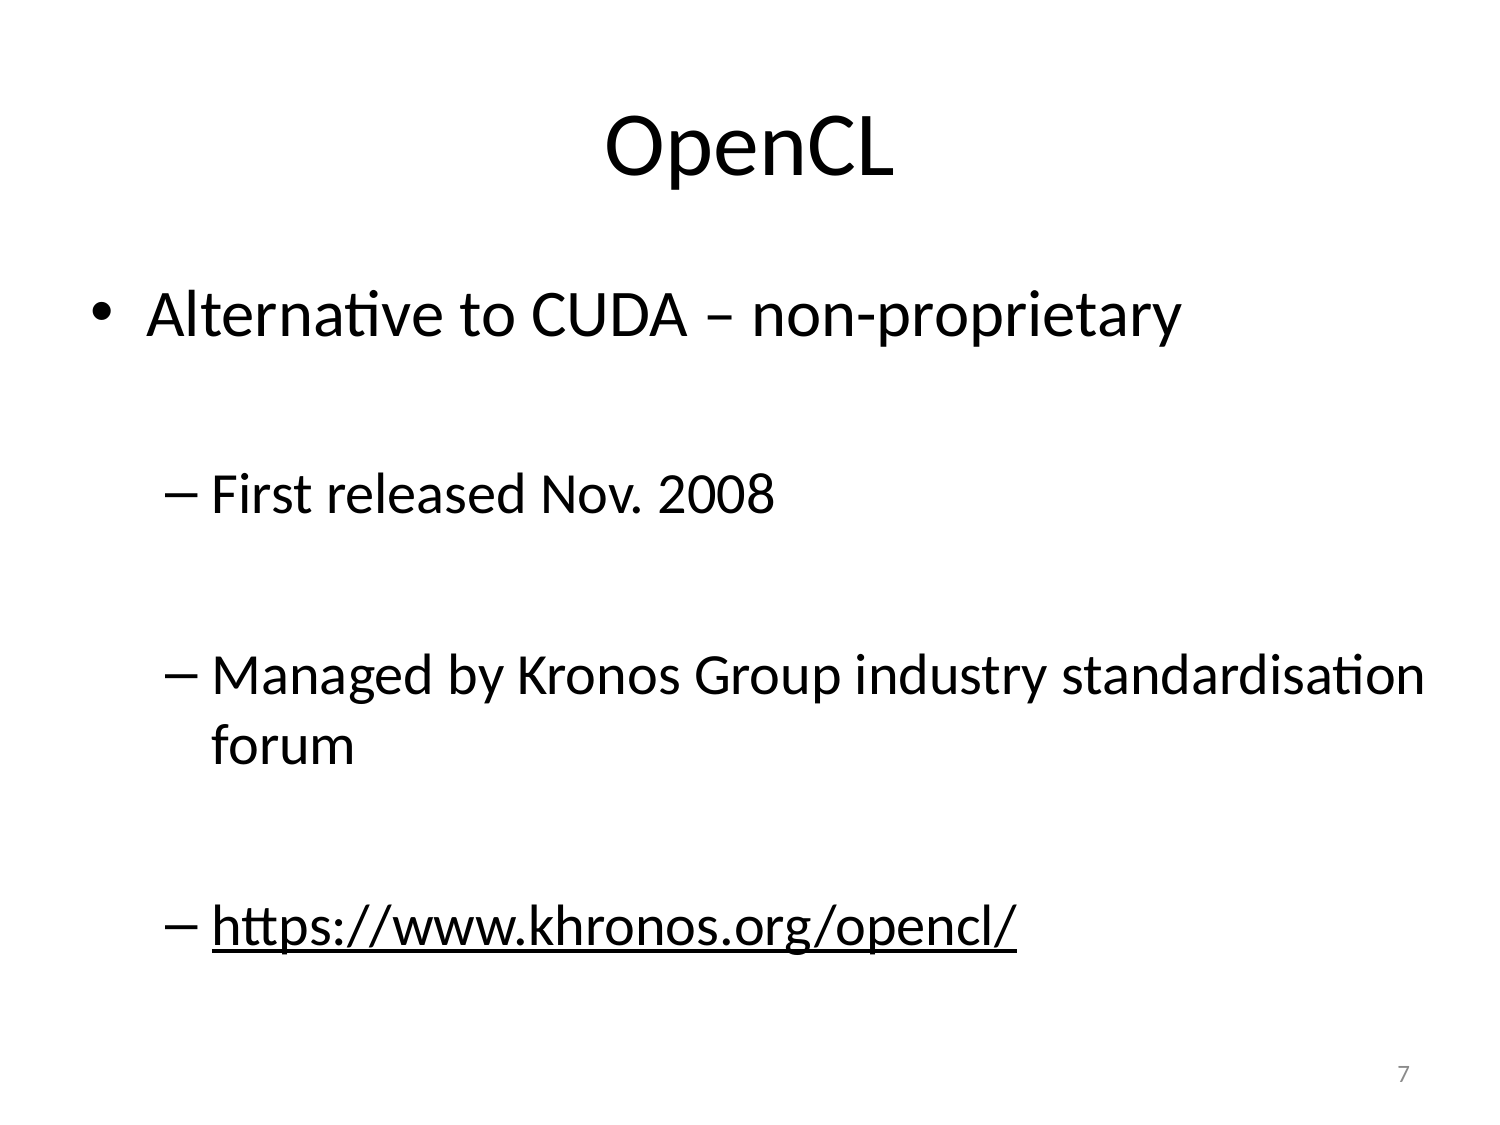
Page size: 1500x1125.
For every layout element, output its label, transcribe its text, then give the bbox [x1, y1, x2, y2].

slide_number 7 [1074, 1042, 1425, 1103]
list Alternative to CUDA – non-proprietary First released Nov. 2008 Managed by Kronos Group industry standardisation forum https://www.khronos.org/opencl/ [75, 262, 1459, 1005]
title OpenCL [75, 45, 1425, 233]
